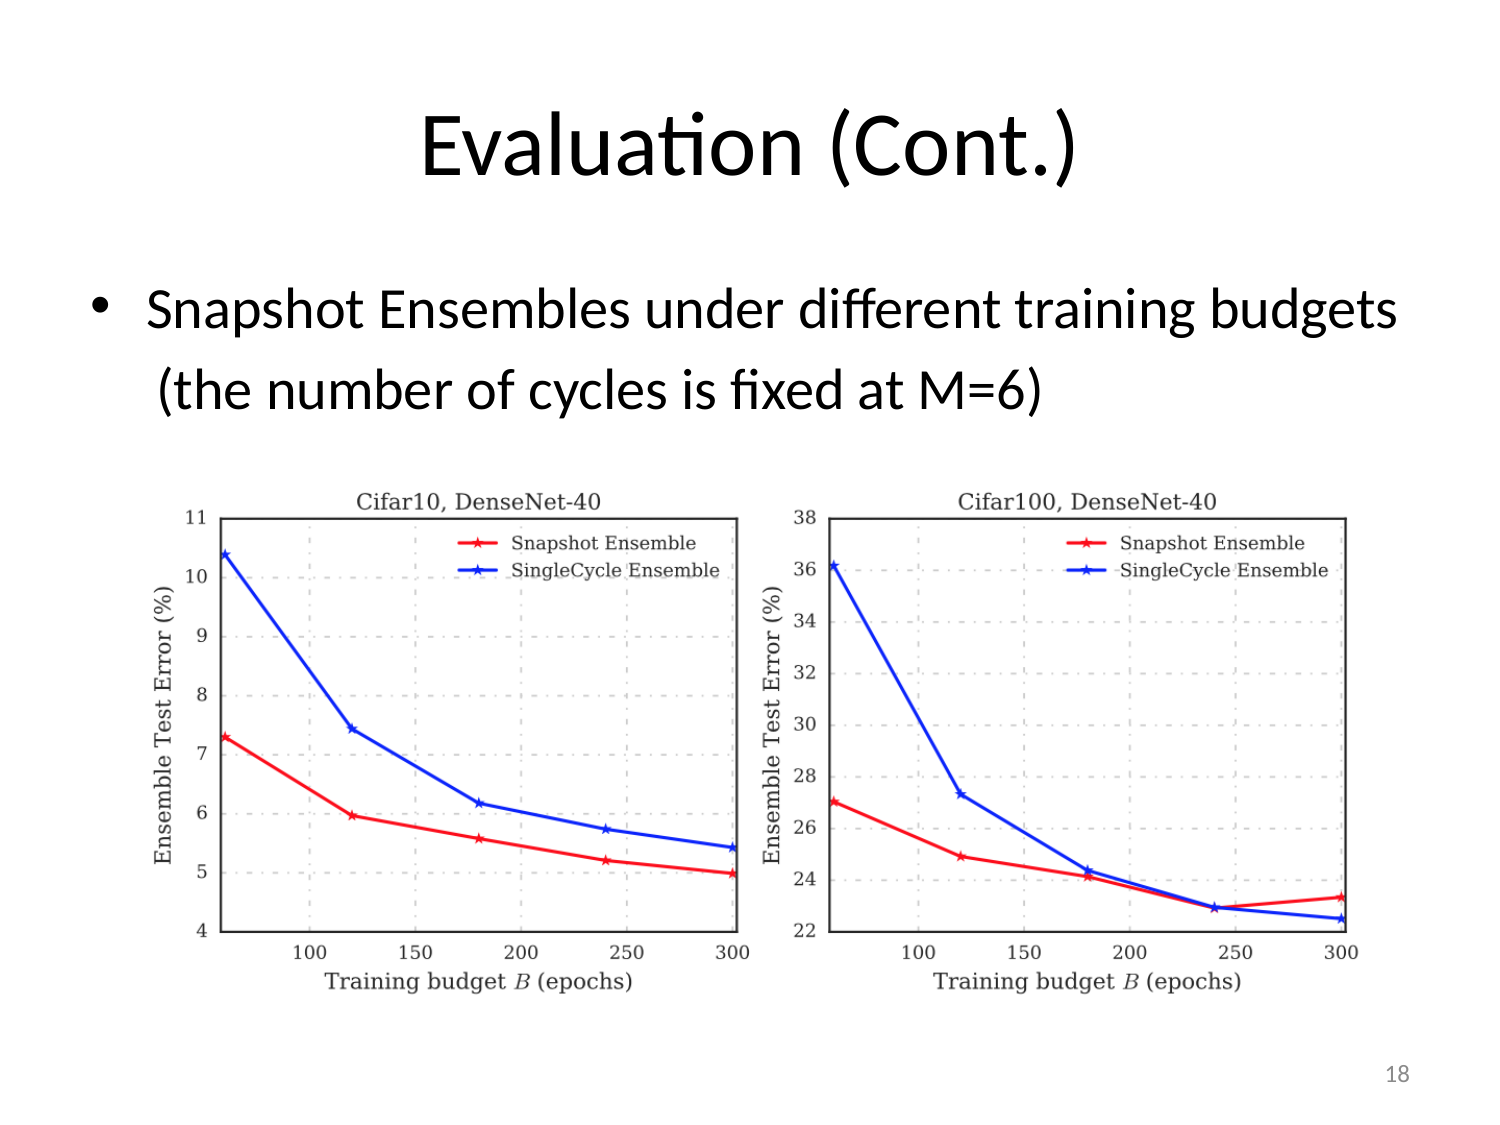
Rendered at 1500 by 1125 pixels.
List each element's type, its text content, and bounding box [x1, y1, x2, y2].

picture [129, 471, 1370, 1006]
title Evaluation (Cont.) [75, 45, 1425, 233]
slide_number 18 [1074, 1042, 1425, 1103]
list Snapshot Ensembles under different training budgets (the number of cycles is fixed at M=6) [75, 262, 1425, 1005]
